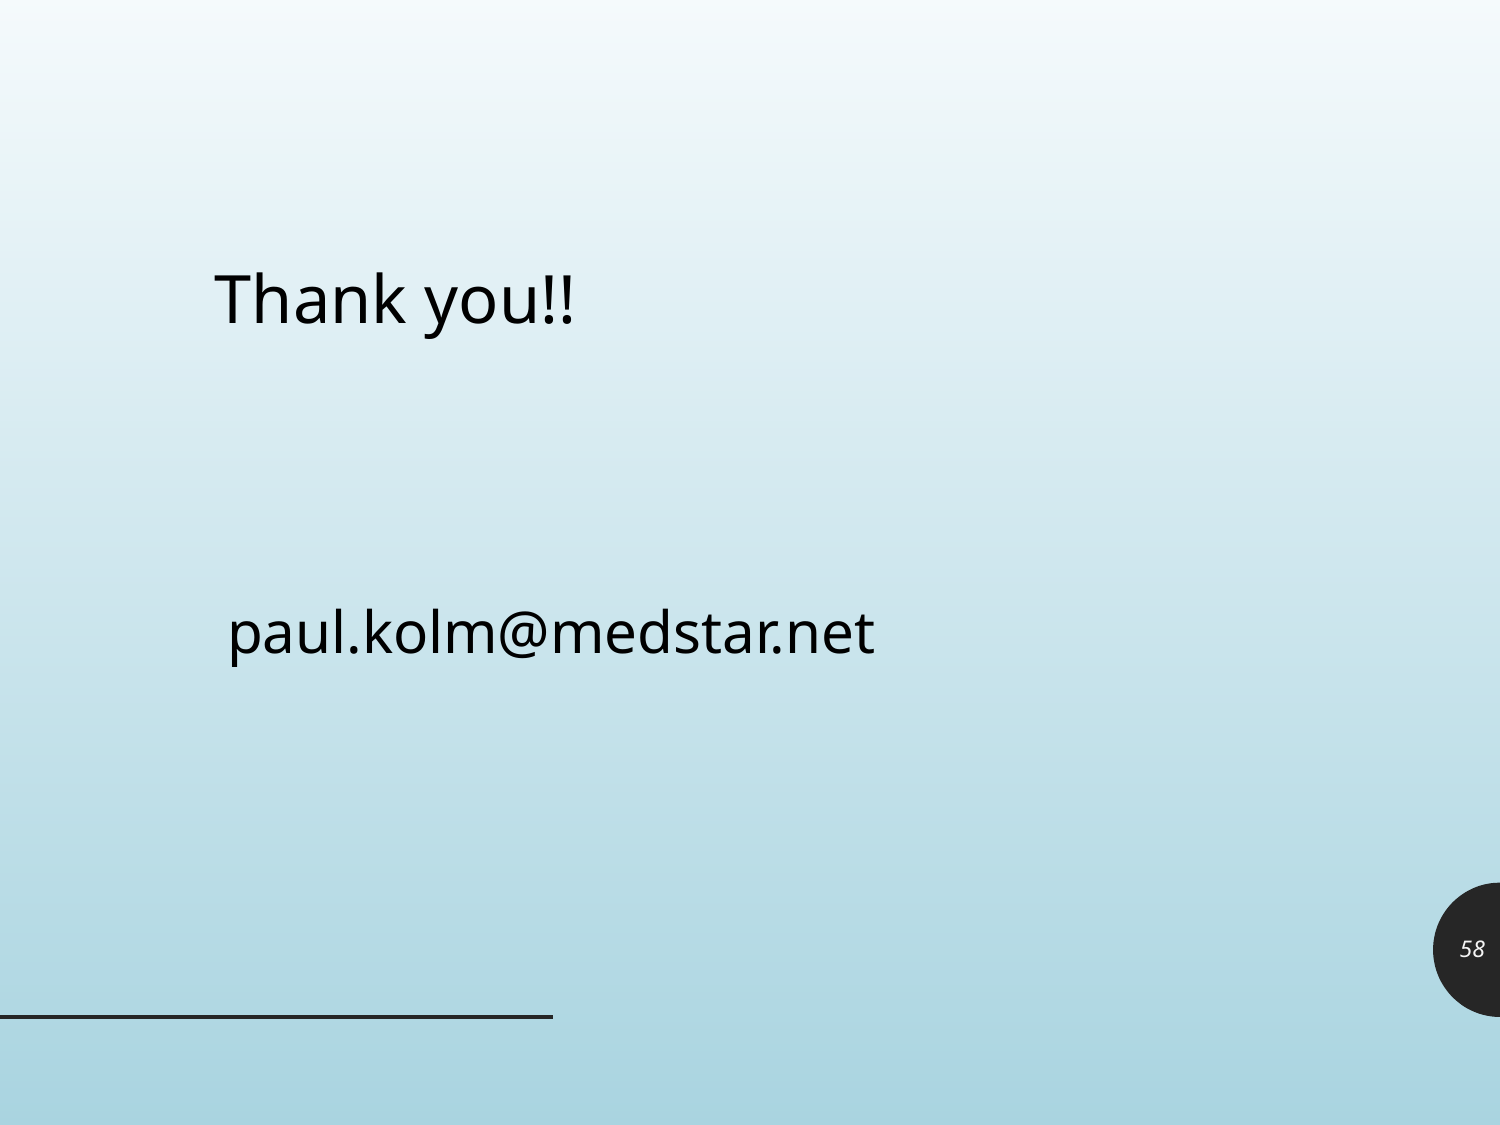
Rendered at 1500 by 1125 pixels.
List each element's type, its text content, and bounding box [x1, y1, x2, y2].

text_box paul.kolm@medstar.net [212, 587, 1213, 673]
text_box Thank you!! [199, 249, 1113, 345]
slide_number 58 [1433, 919, 1500, 980]
